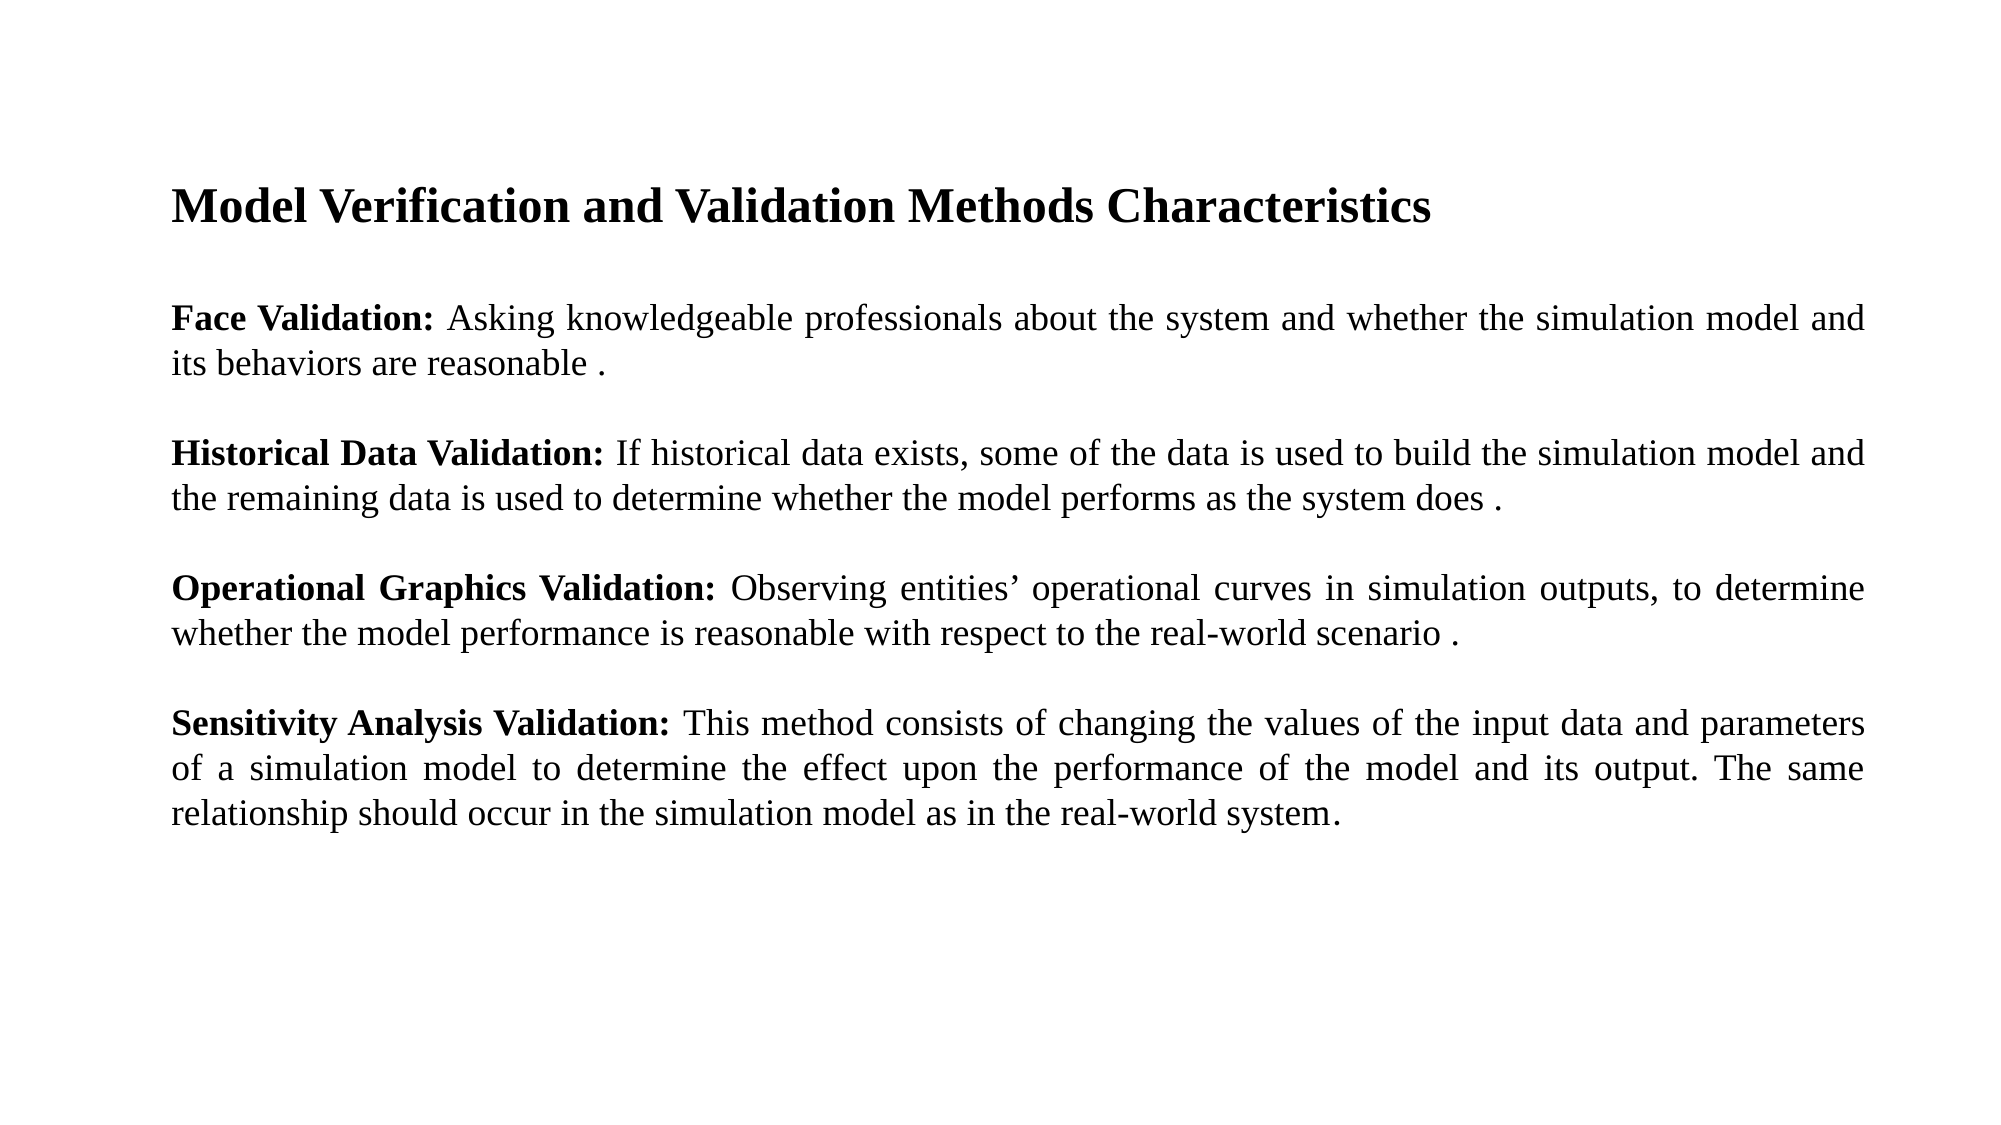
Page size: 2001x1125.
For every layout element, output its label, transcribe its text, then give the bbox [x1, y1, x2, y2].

text_box Model Verification and Validation Methods Characteristics Face Validation: Asking knowledgeable professionals about the system and whether the simulation model and its behaviors are reasonable . Historical Data Validation: If historical data exists, some of the data is used to build the simulation model and the remaining data is used to determine whether the model performs as the system does . Operational Graphics Validation: Observing entities’ operational curves in simulation outputs, to determine whether the model performance is reasonable with respect to the real-world scenario . Sensitivity Analysis Validation: This method consists of changing the values of the input data and parameters of a simulation model to determine the effect upon the performance of the model and its output. The same relationship should occur in the simulation model as in the real-world system. [156, 165, 1882, 886]
